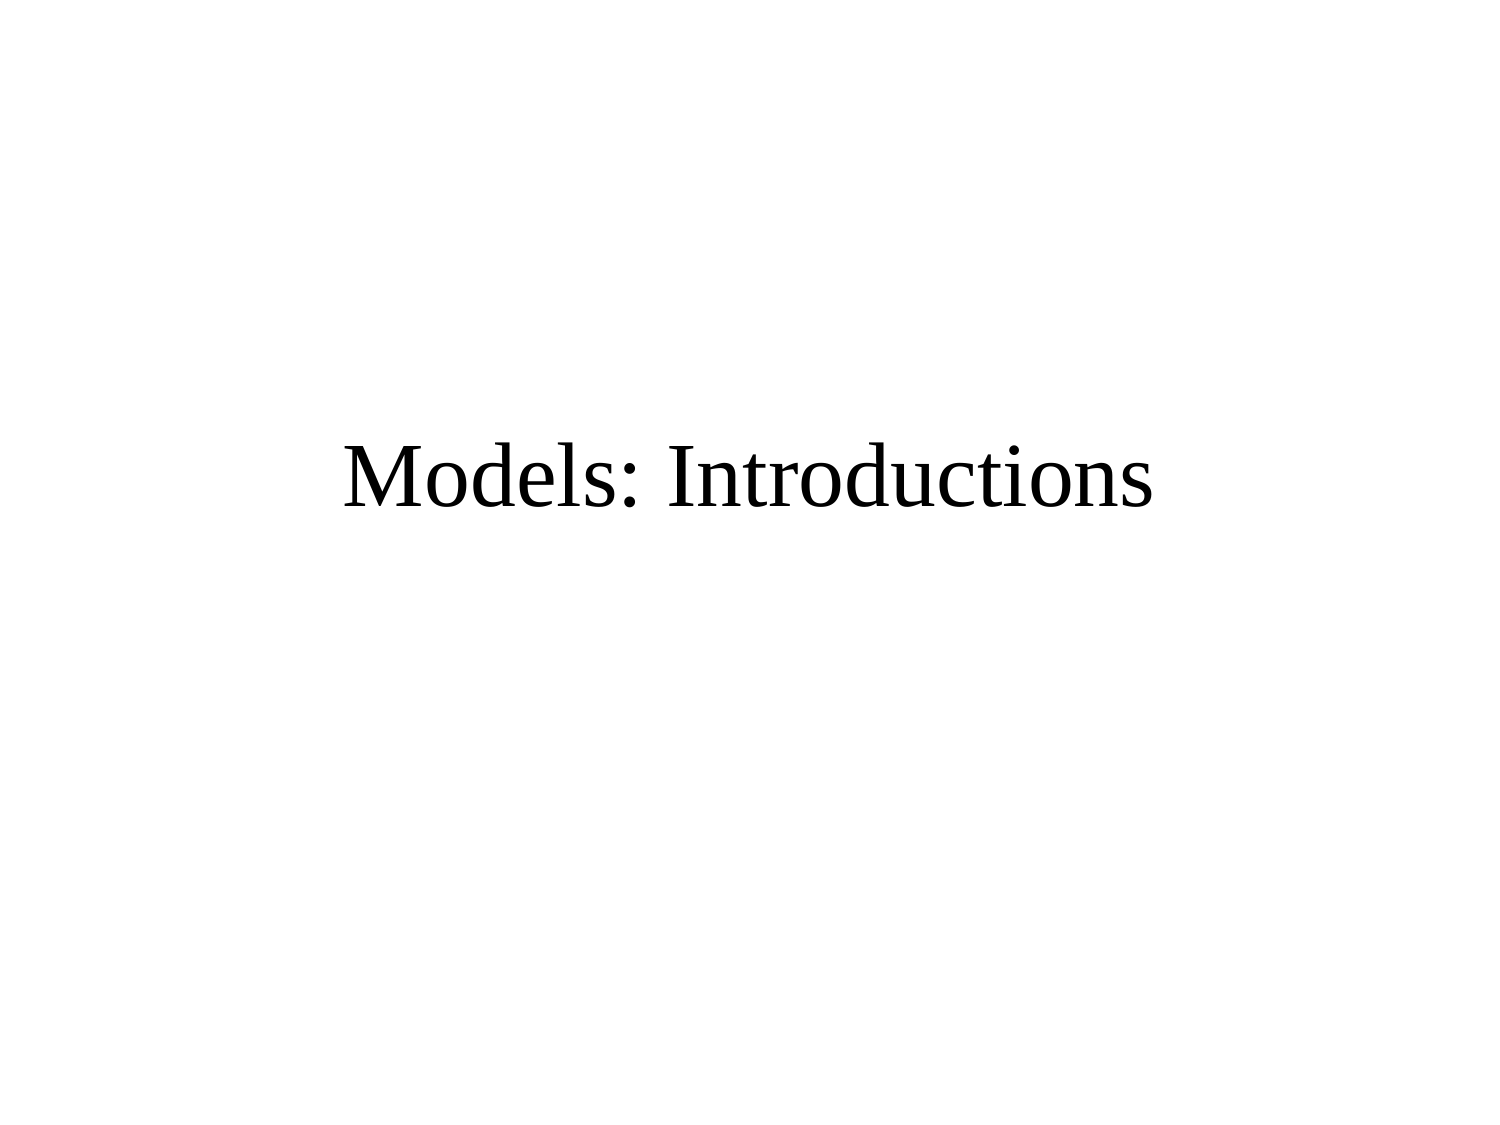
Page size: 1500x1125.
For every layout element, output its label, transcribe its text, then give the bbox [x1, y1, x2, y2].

title Models: Introductions [112, 349, 1388, 591]
